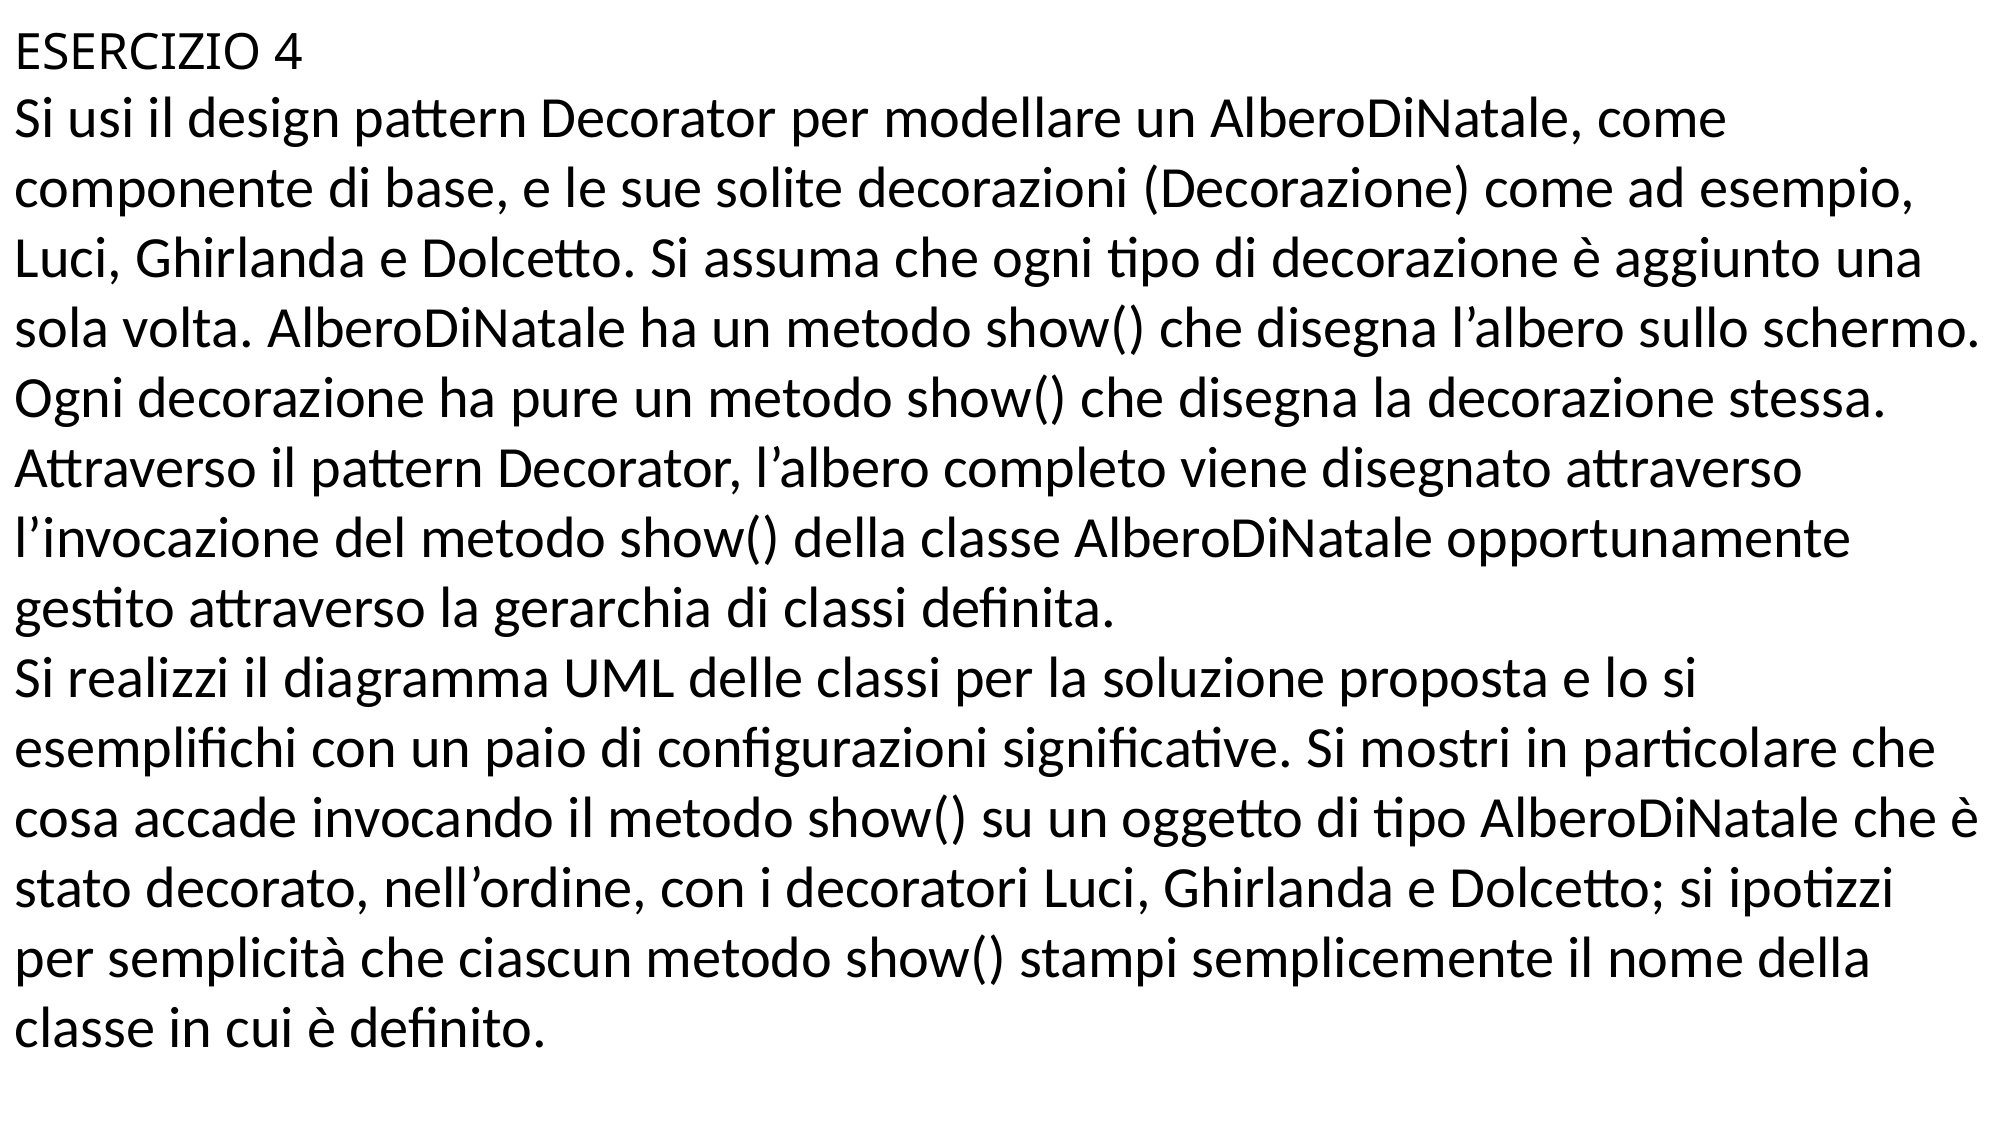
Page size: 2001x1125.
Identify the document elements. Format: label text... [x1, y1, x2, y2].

text_box ESERCIZIO 4 Si usi il design pattern Decorator per modellare un AlberoDiNatale, come componente di base, e le sue solite decorazioni (Decorazione) come ad esempio, Luci, Ghirlanda e Dolcetto. Si assuma che ogni tipo di decorazione è aggiunto una sola volta. AlberoDiNatale ha un metodo show() che disegna l’albero sullo schermo. Ogni decorazione ha pure un metodo show() che disegna la decorazione stessa. Attraverso il pattern Decorator, l’albero completo viene disegnato attraverso l’invocazione del metodo show() della classe AlberoDiNatale opportunamente gestito attraverso la gerarchia di classi definita. Si realizzi il diagramma UML delle classi per la soluzione proposta e lo si esemplifichi con un paio di configurazioni significative. Si mostri in particolare che cosa accade invocando il metodo show() su un oggetto di tipo AlberoDiNatale che è stato decorato, nell’ordine, con i decoratori Luci, Ghirlanda e Dolcetto; si ipotizzi per semplicità che ciascun metodo show() stampi semplicemente il nome della classe in cui è definito. [0, 12, 2000, 1067]
